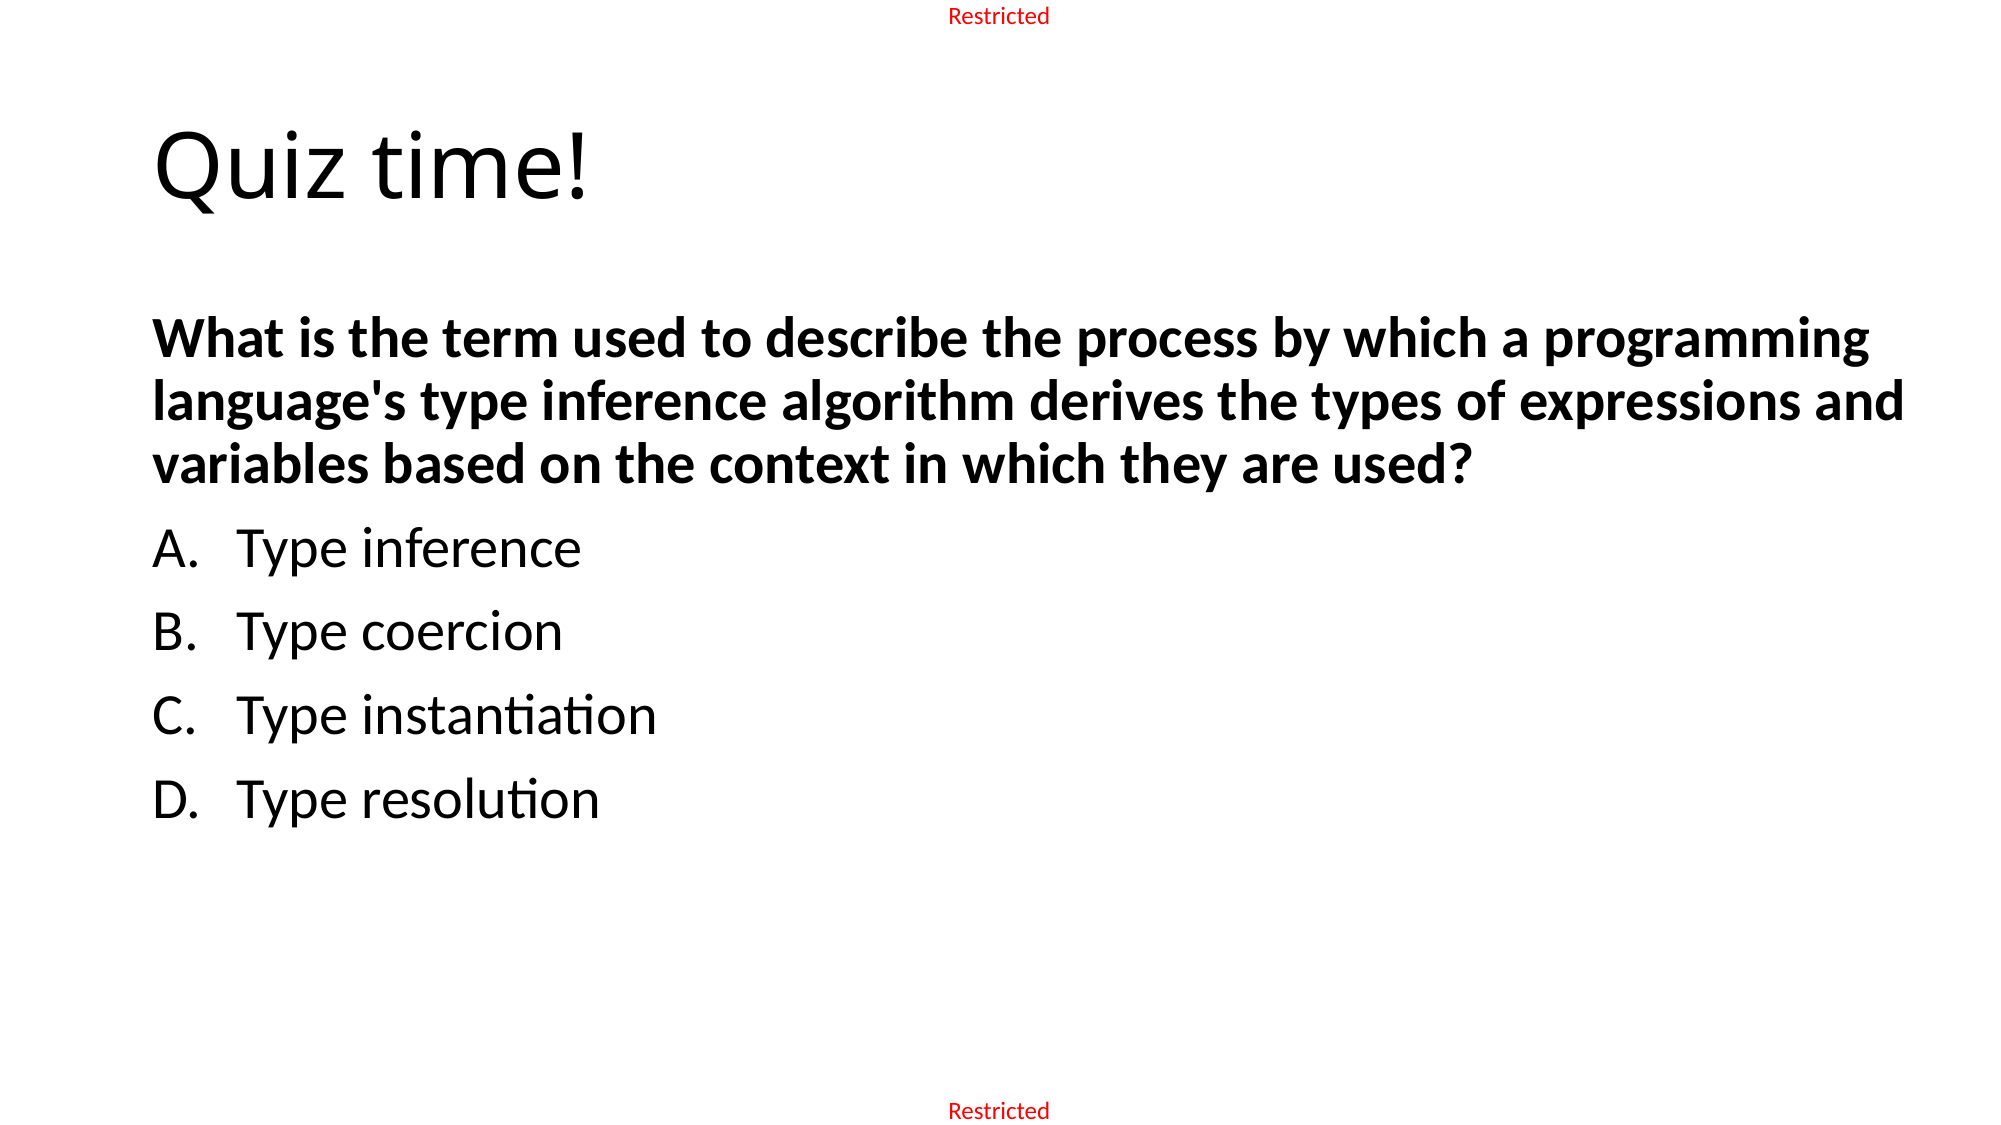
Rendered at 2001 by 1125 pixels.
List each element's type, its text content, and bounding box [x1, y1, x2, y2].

list What is the term used to describe the process by which a programming language's type inference algorithm derives the types of expressions and variables based on the context in which they are used? Type inference Type coercion Type instantiation Type resolution [137, 299, 1929, 1014]
title Quiz time! [137, 59, 1863, 278]
